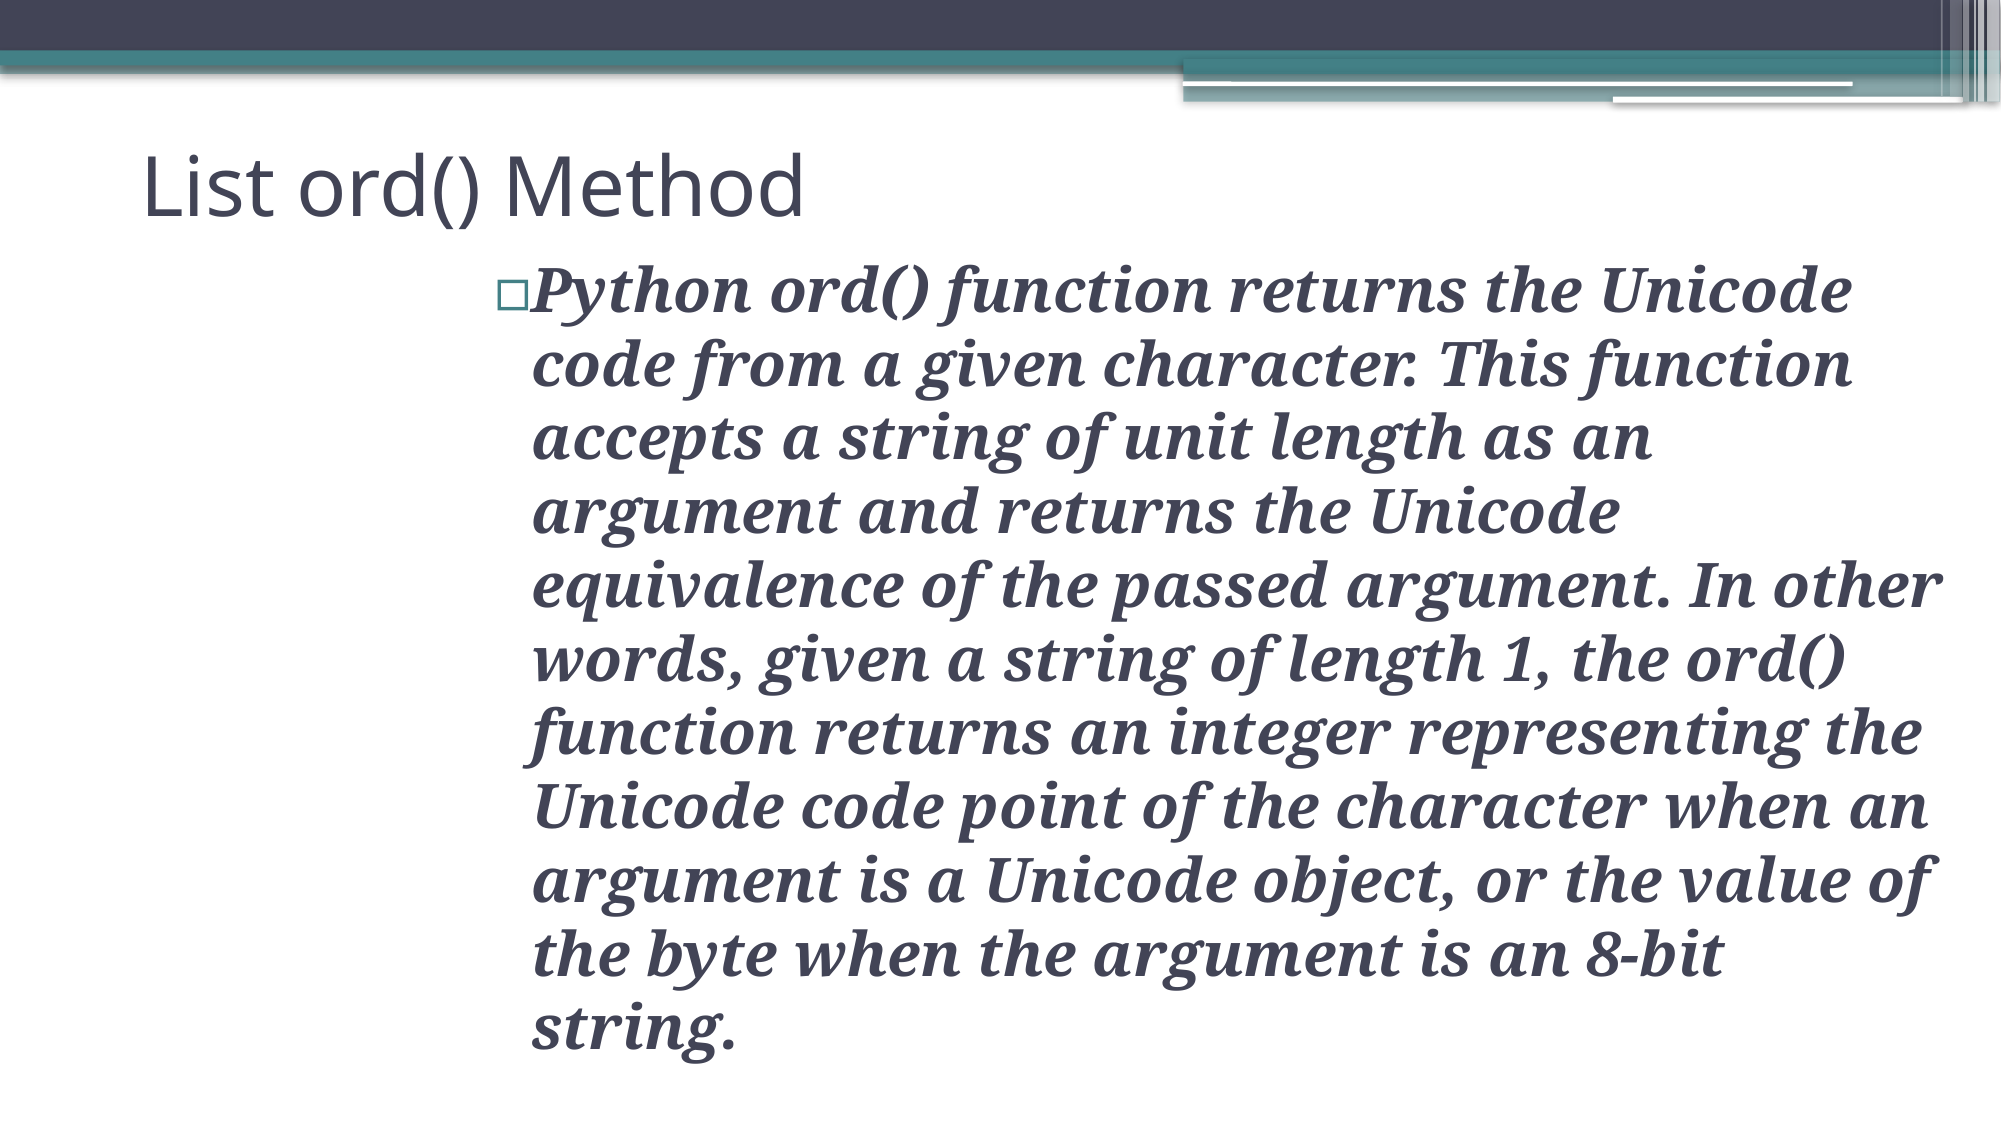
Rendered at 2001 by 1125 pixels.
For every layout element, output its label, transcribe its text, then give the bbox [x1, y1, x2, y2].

list Python ord() function returns the Unicode code from a given character. This function accepts a string of unit length as an argument and returns the Unicode equivalence of the passed argument. In other words, given a string of length 1, the ord() function returns an integer representing the Unicode code point of the character when an argument is a Unicode object, or the value of the byte when the argument is an 8-bit string. [413, 243, 1962, 1073]
title List ord() Method [125, 95, 1926, 271]
